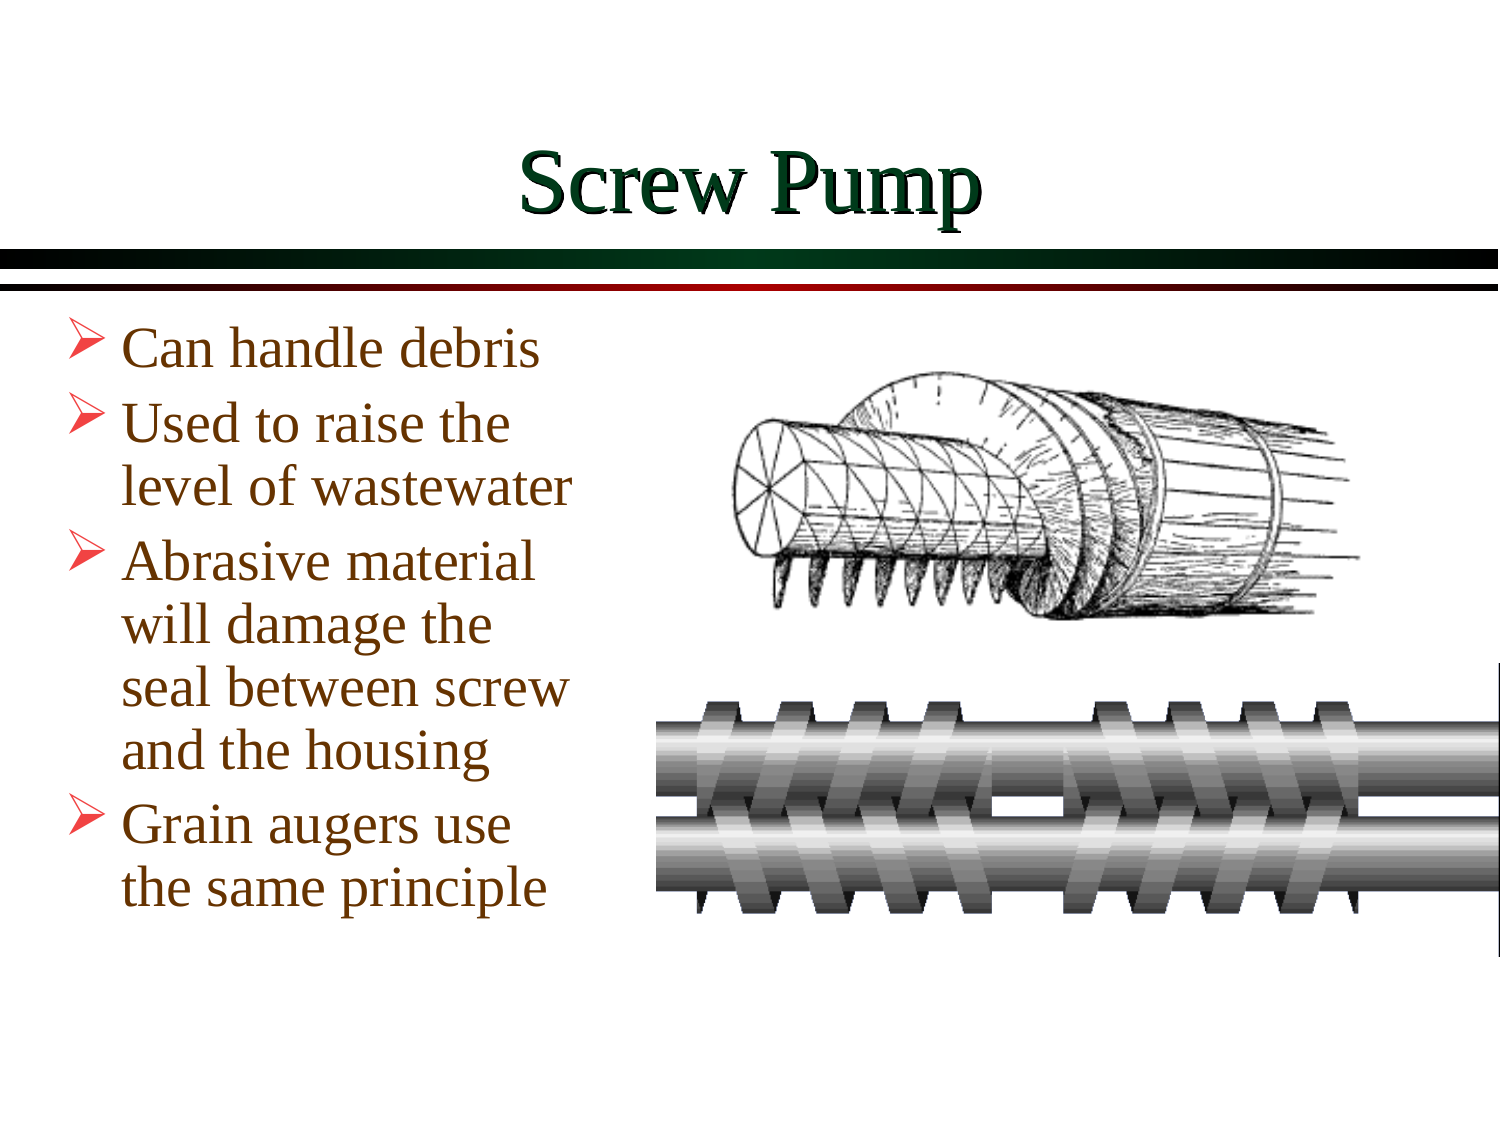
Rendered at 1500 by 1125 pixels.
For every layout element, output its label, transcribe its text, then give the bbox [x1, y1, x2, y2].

title Screw Pump [112, 49, 1388, 238]
picture [726, 367, 1371, 625]
picture [656, 663, 1500, 958]
list Can handle debris Used to raise the level of wastewater Abrasive material will damage the seal between screw and the housing Grain augers use the same principle [49, 310, 605, 986]
